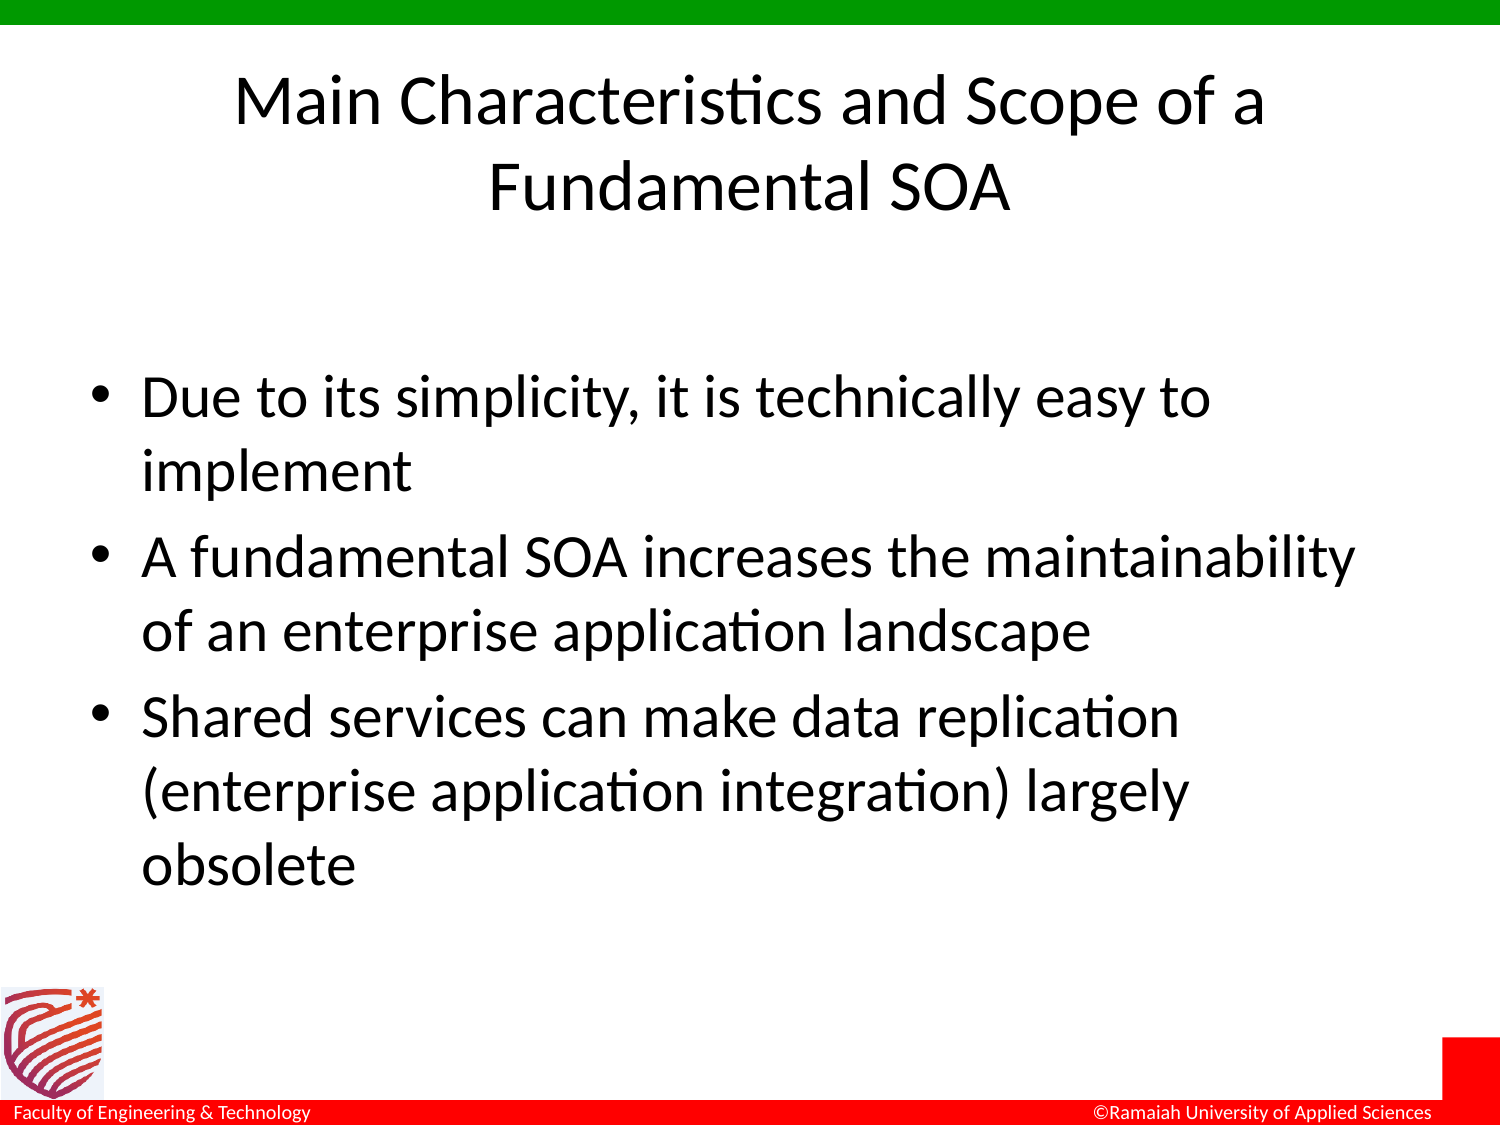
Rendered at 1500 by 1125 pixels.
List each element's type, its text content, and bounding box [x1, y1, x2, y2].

title Main Characteristics and Scope of a Fundamental SOA [75, 45, 1425, 233]
picture [1, 987, 104, 1100]
list Due to its simplicity, it is technically easy to implement A fundamental SOA increases the maintainability of an enterprise application landscape Shared services can make data replication (enterprise application integration) largely obsolete [75, 262, 1425, 1005]
